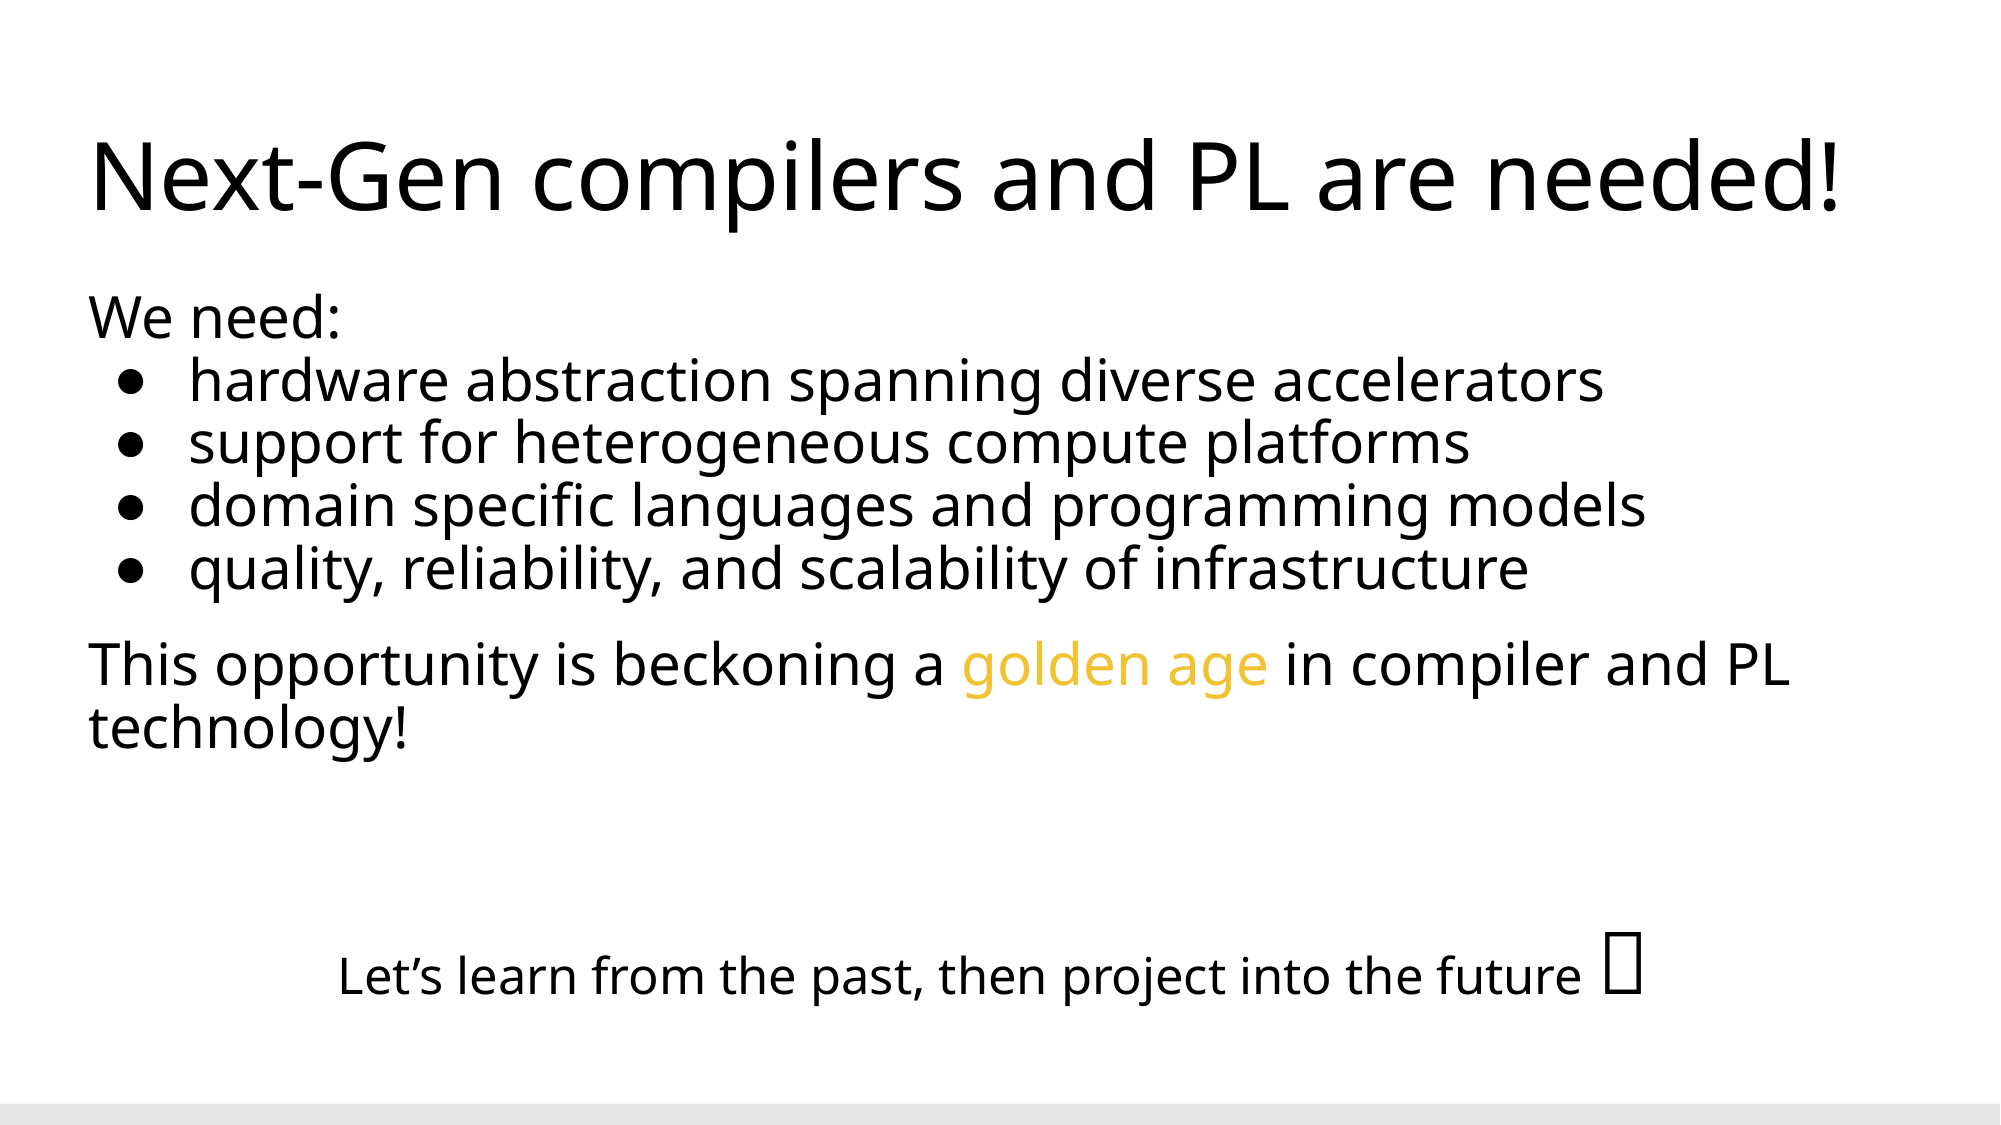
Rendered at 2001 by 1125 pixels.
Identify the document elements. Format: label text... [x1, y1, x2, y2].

list We need: hardware abstraction spanning diverse accelerators support for heterogeneous compute platforms domain specific languages and programming models quality, reliability, and scalability of infrastructure This opportunity is beckoning a golden age in compiler and PL technology! [68, 267, 1932, 797]
title Next-Gen compilers and PL are needed! [68, 69, 1963, 251]
list Let’s learn from the past, then project into the future 🚀 [223, 899, 1776, 1071]
